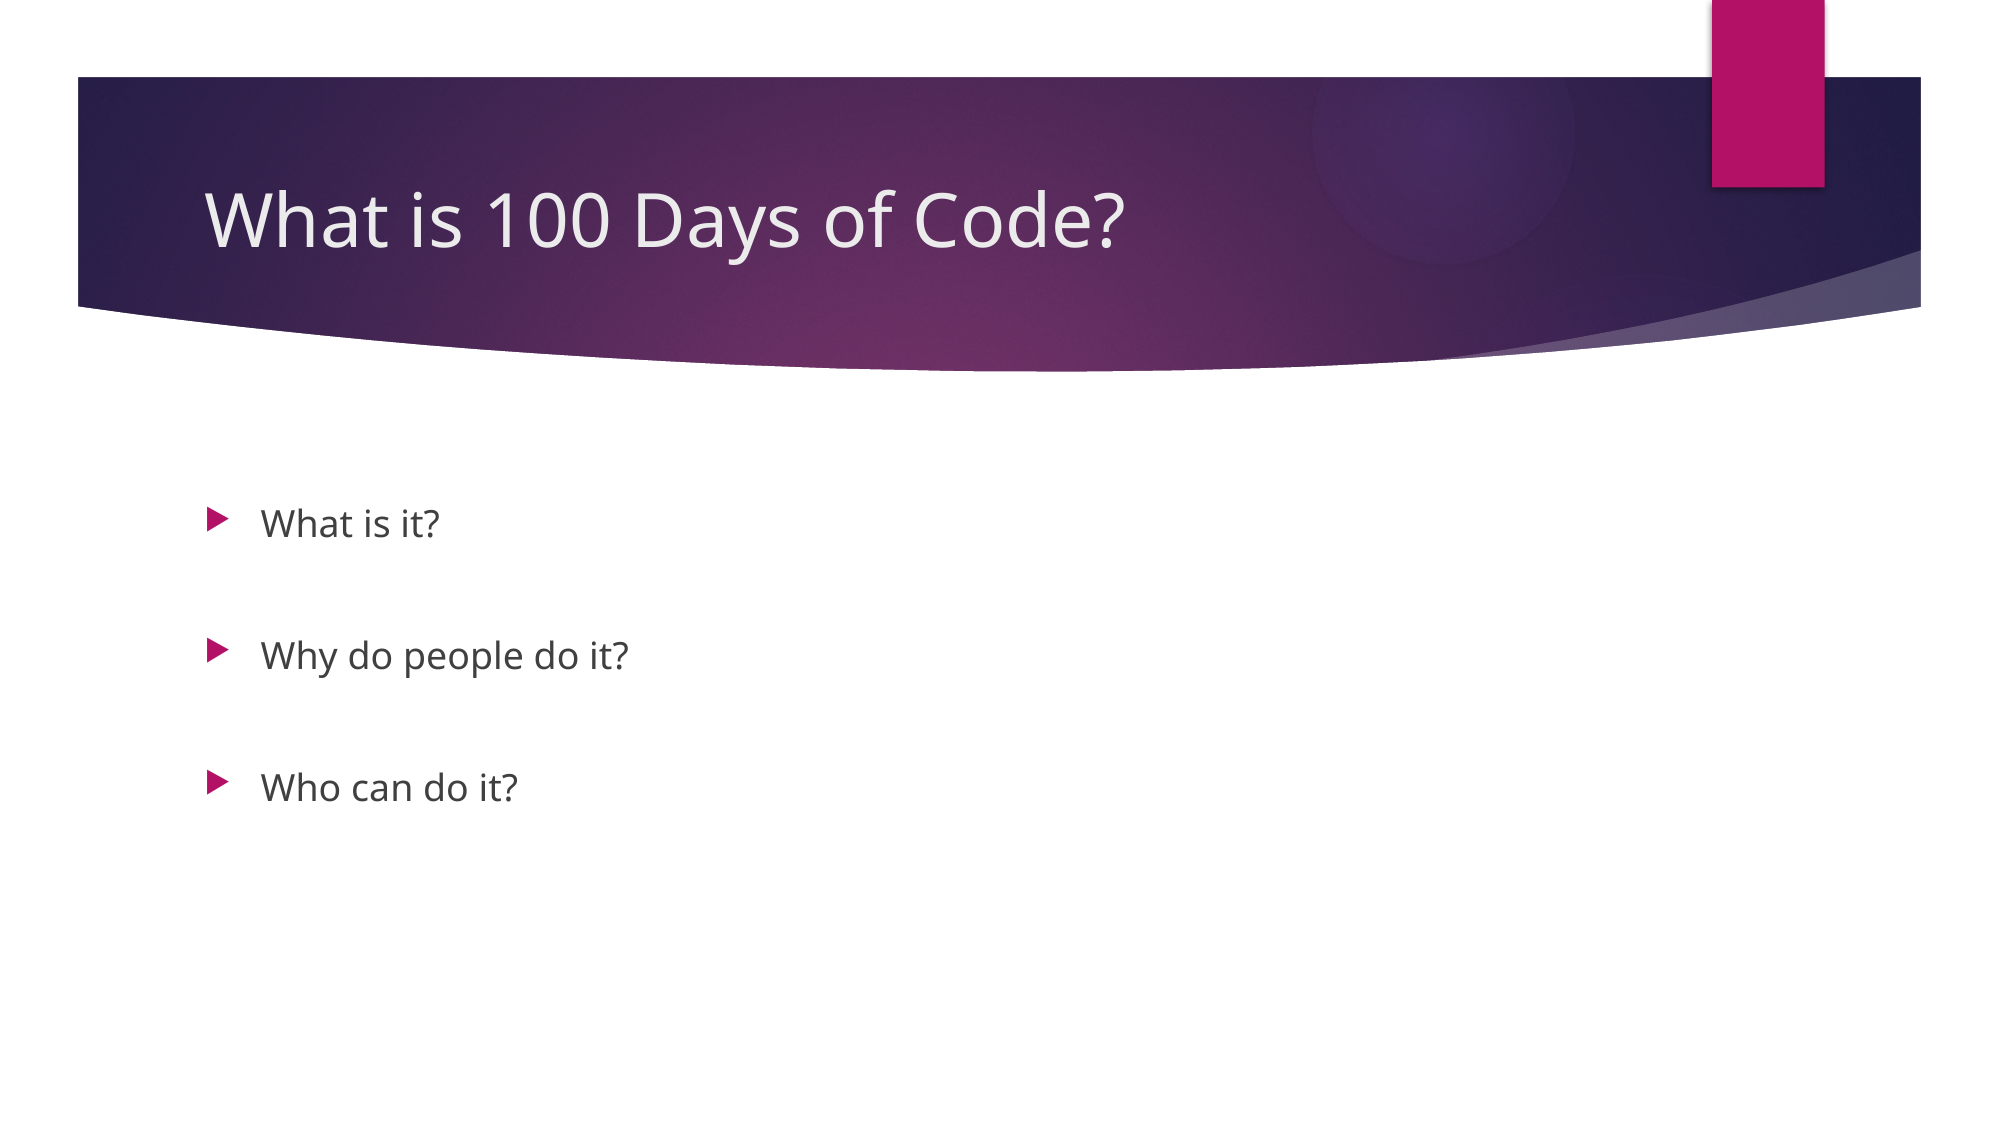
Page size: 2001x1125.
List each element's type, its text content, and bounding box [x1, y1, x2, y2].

list What is it? Why do people do it? Who can do it? [189, 427, 1638, 988]
title What is 100 Days of Code? [189, 159, 1627, 276]
